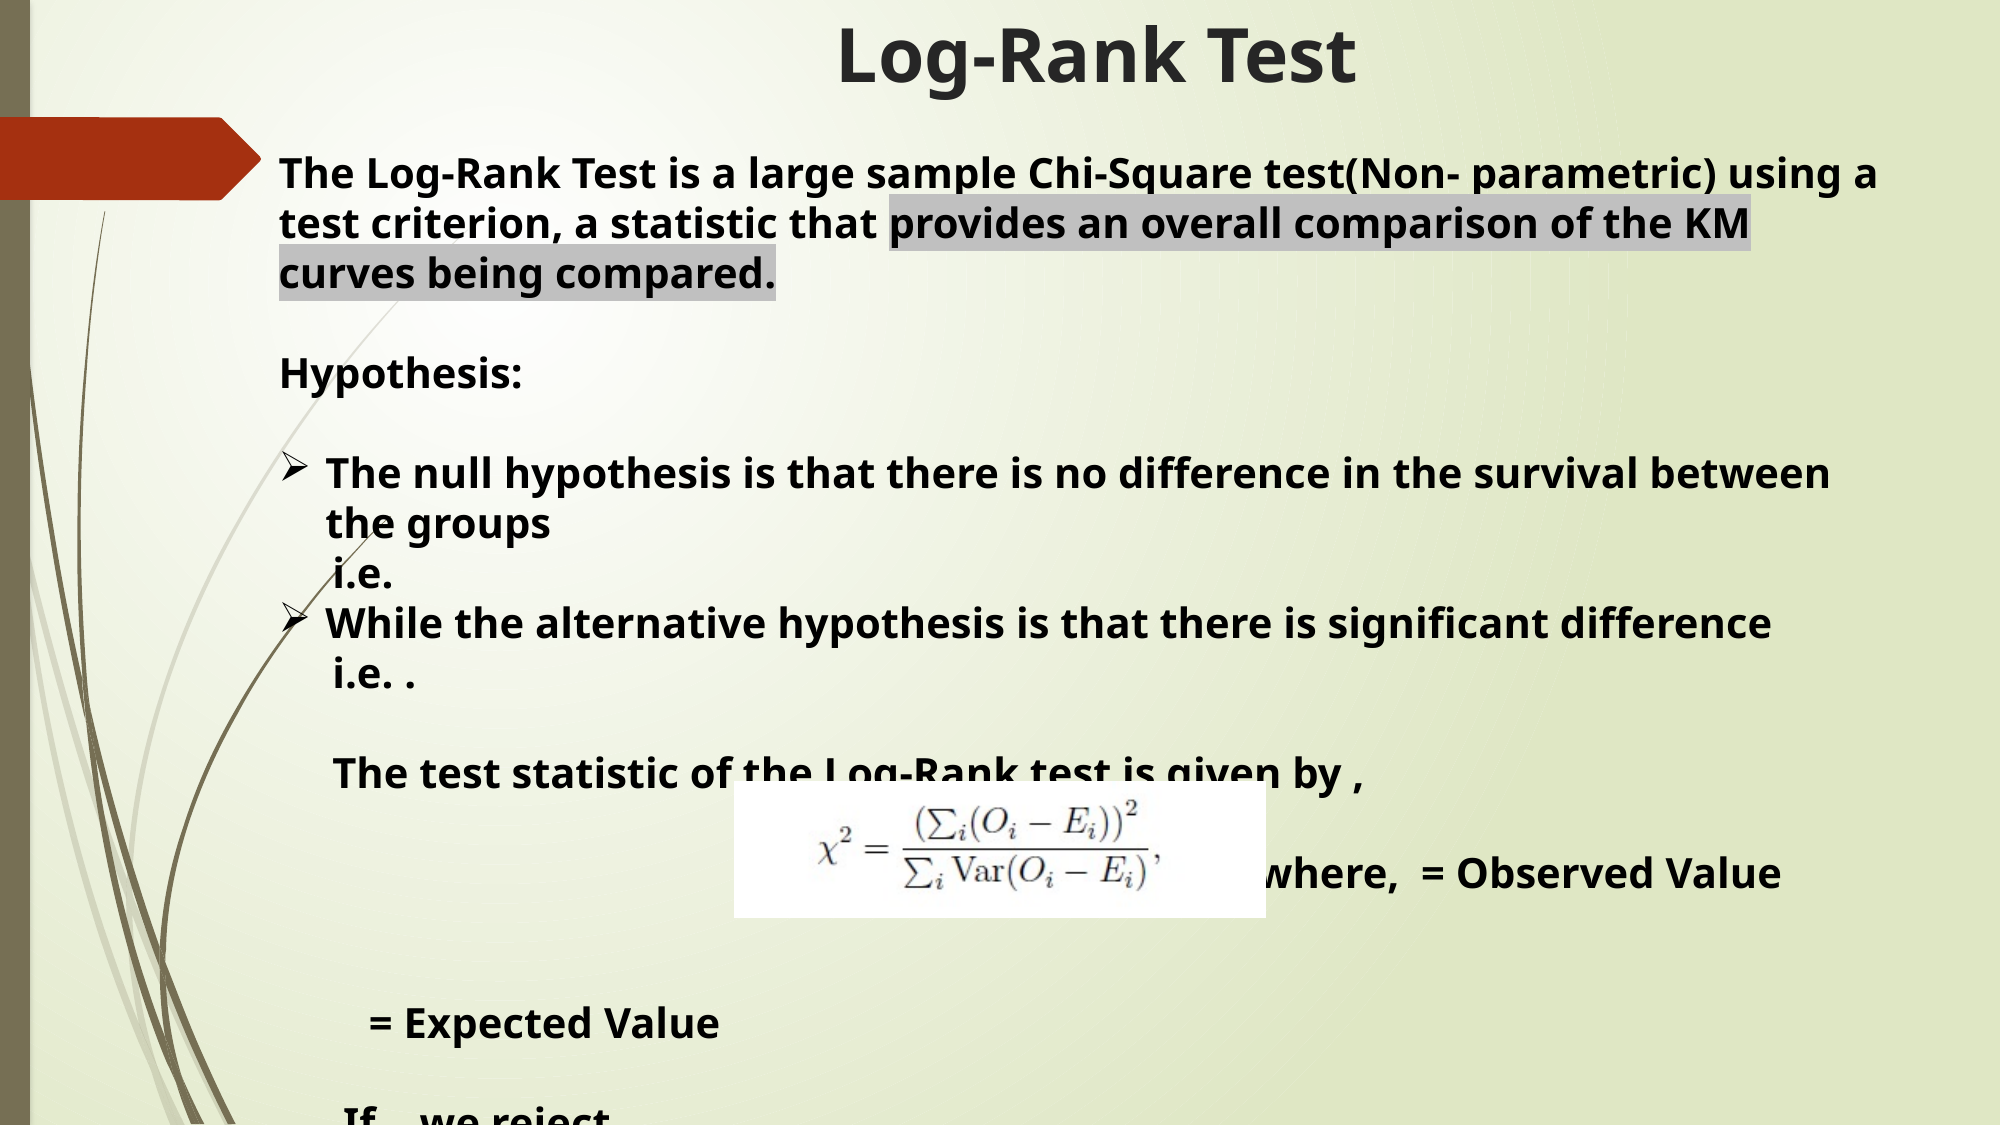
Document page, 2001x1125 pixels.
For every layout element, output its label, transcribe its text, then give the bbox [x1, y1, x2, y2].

picture [734, 781, 1266, 918]
title Log-Rank Test [366, 0, 1829, 115]
